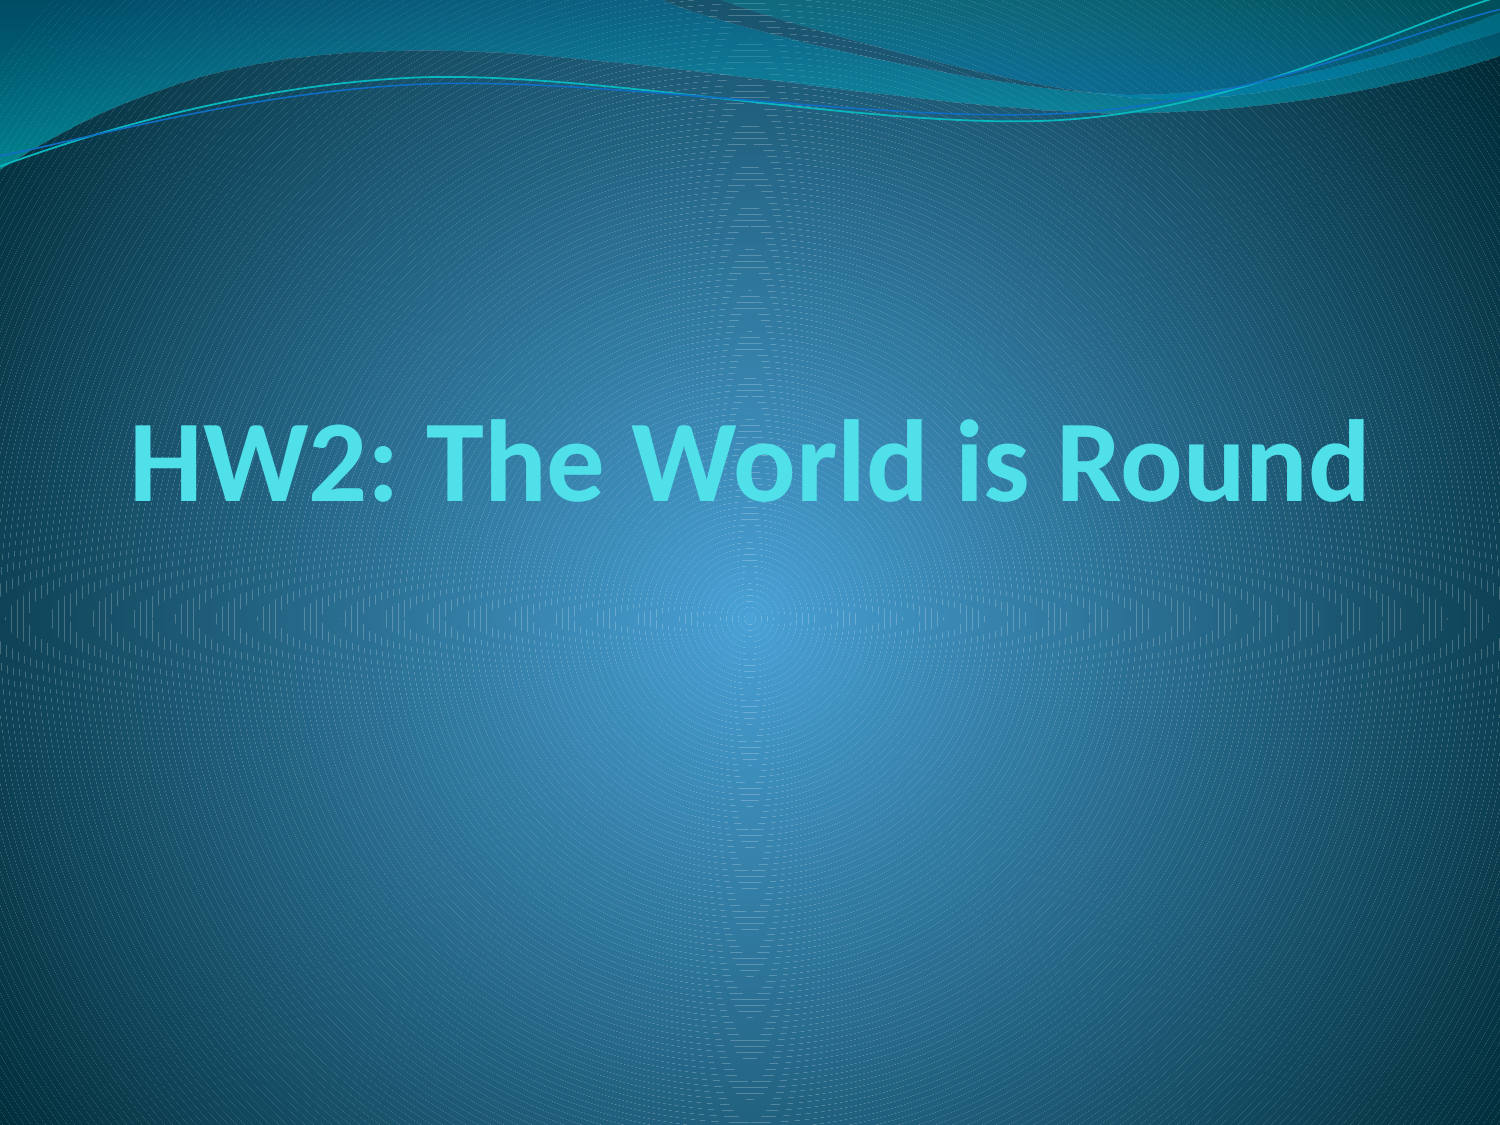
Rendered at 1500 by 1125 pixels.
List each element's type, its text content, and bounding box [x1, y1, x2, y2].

title HW2: The World is Round [87, 224, 1376, 526]
